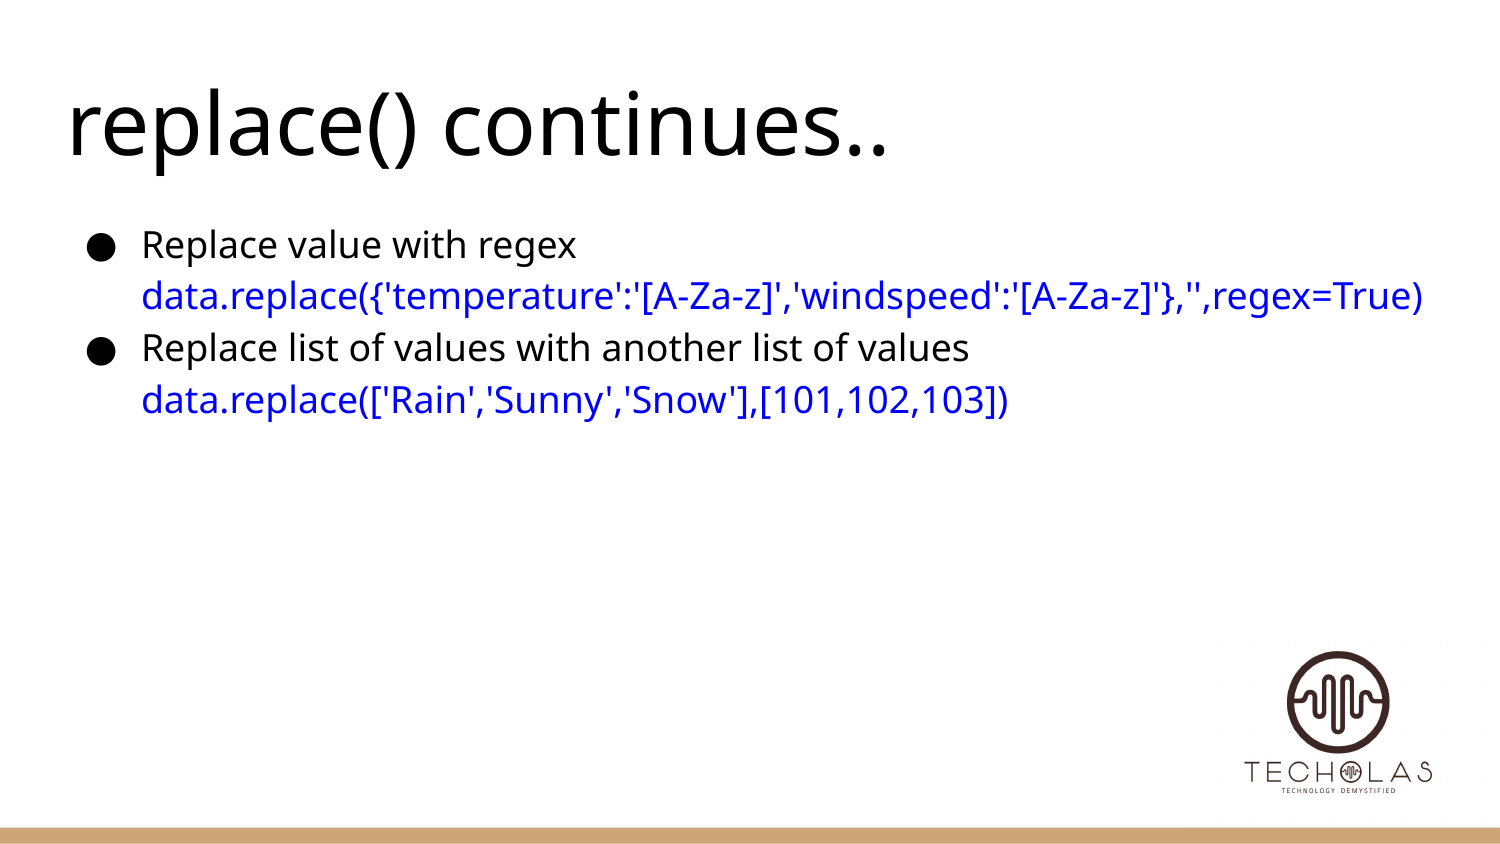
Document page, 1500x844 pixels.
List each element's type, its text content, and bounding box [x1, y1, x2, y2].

picture [1190, 613, 1500, 827]
title replace() continues.. [51, 51, 1449, 189]
list Replace value with regex data.replace({'temperature':'[A-Za-z]','windspeed':'[A-Za-z]'},'',regex=True) Replace list of values with another list of values data.replace(['Rain','Sunny','Snow'],[101,102,103]) [51, 198, 1449, 750]
